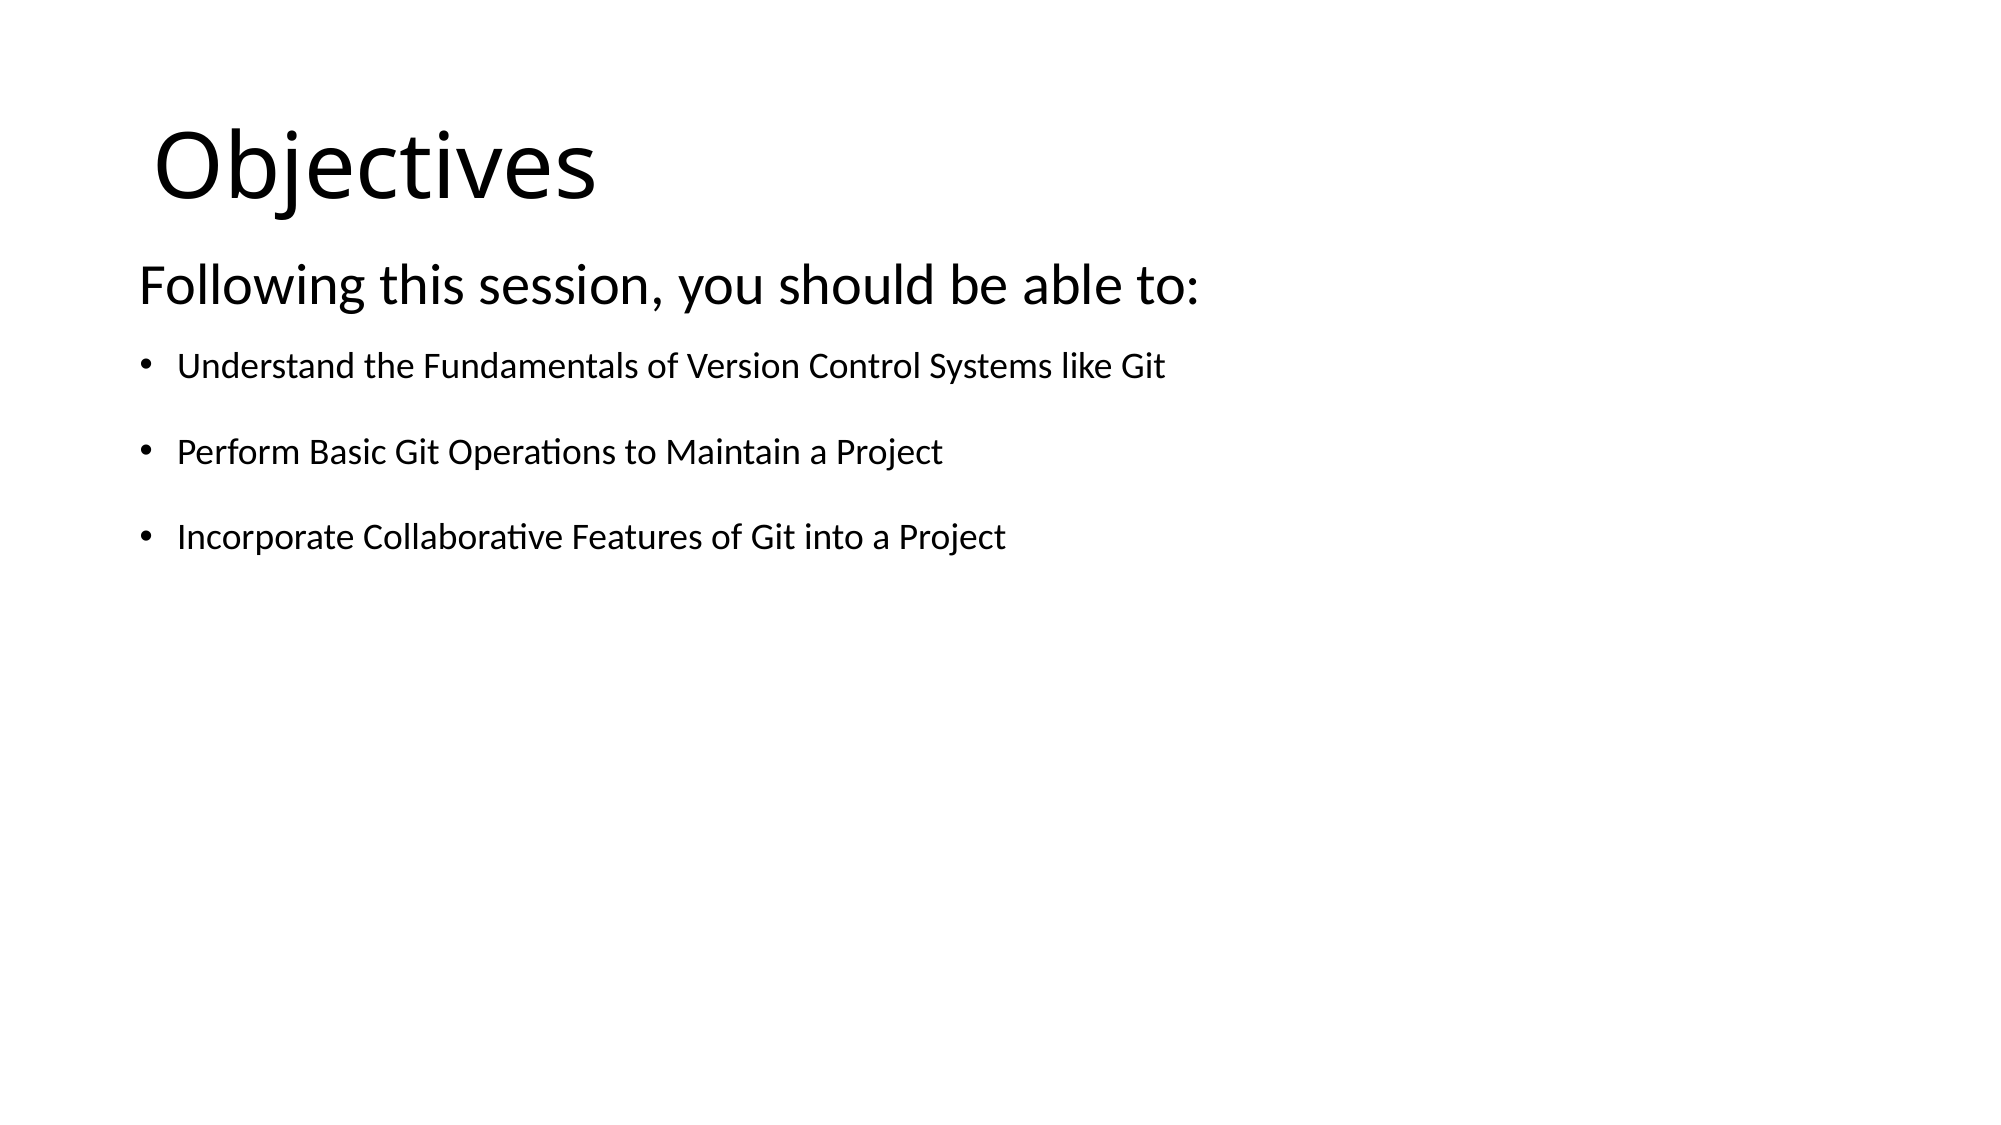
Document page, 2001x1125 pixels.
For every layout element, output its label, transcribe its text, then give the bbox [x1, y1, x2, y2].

title Objectives [137, 59, 1863, 278]
list Following this session, you should be able to: Understand the Fundamentals of Version Control Systems like Git Perform Basic Git Operations to Maintain a Project Incorporate Collaborative Features of Git into a Project [124, 246, 1702, 961]
